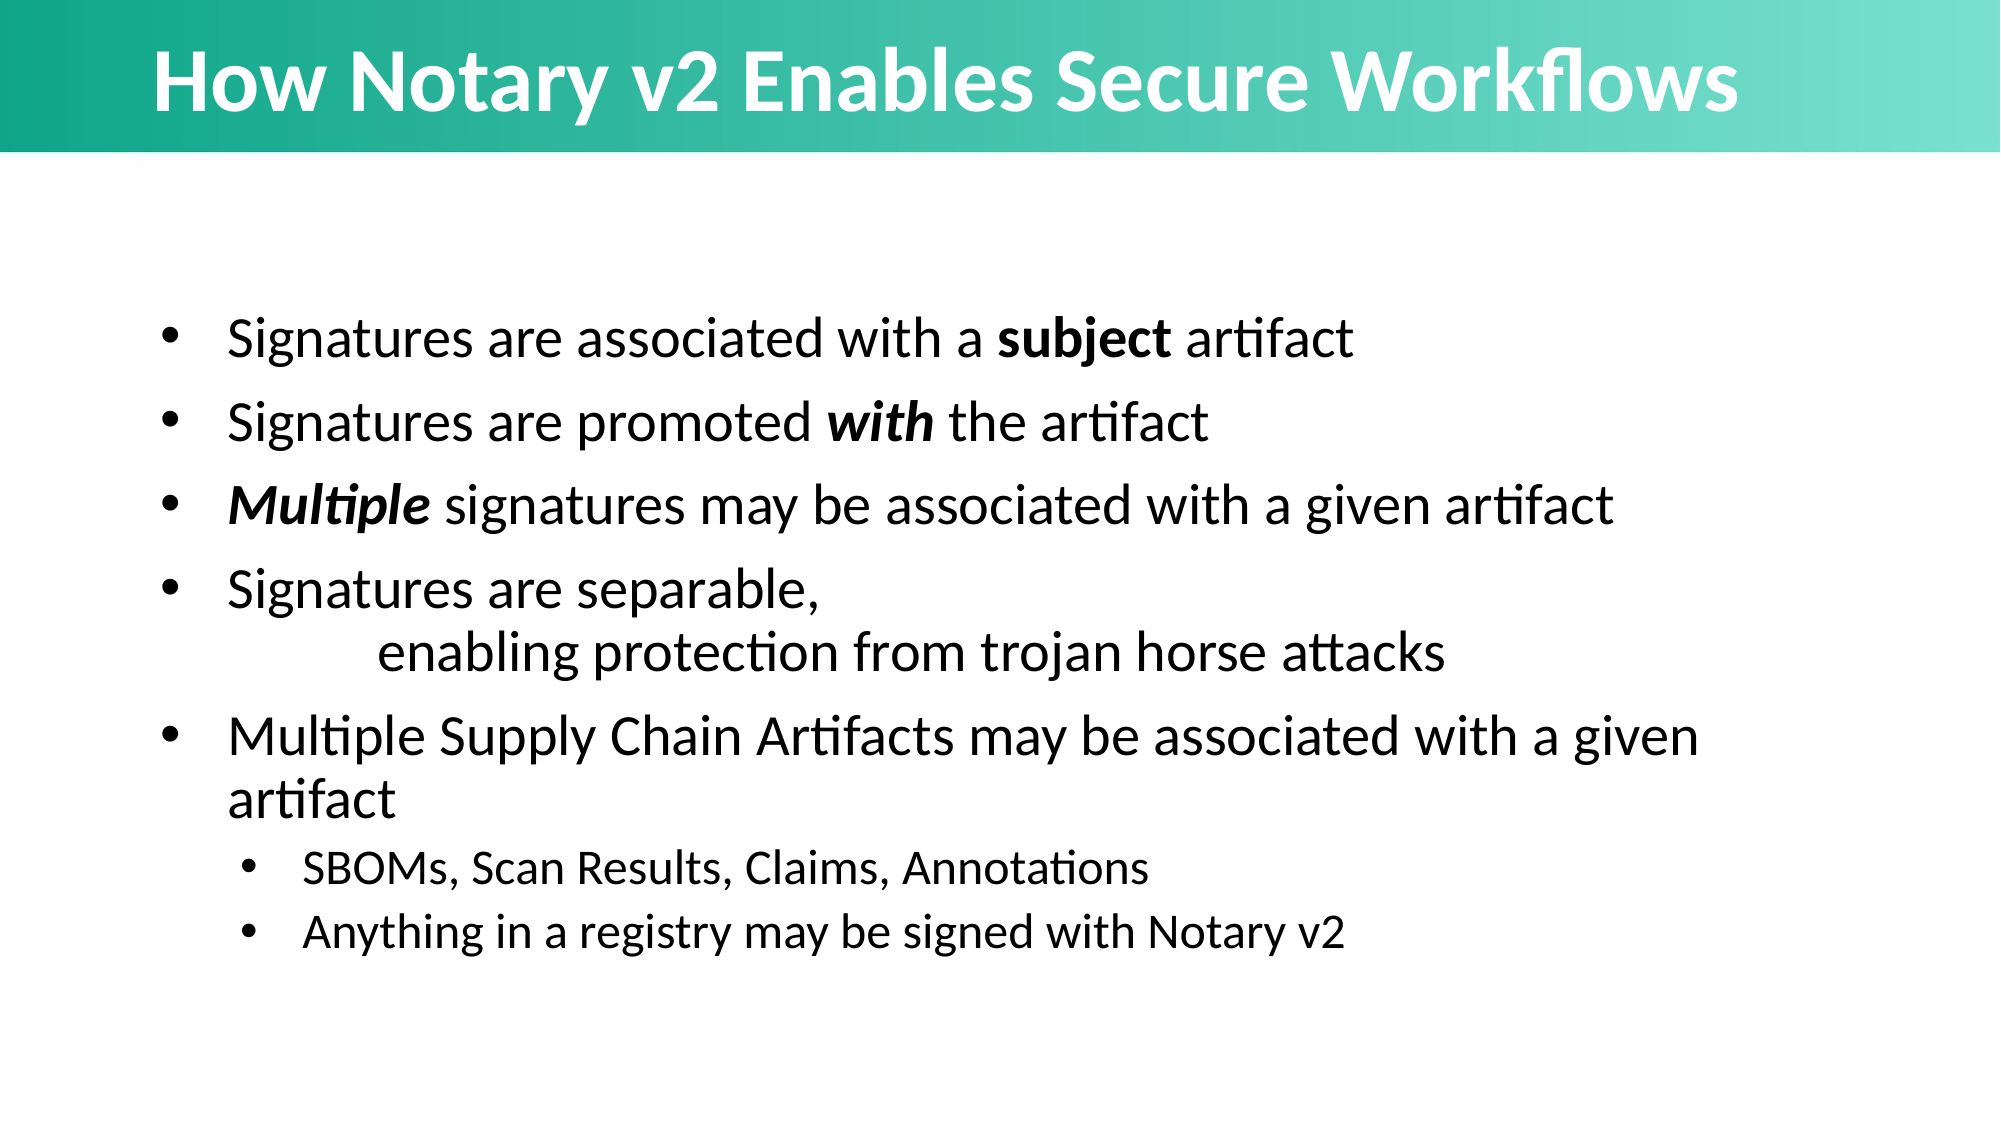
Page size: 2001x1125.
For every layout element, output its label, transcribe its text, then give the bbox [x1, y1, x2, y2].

picture [0, 0, 2000, 1125]
list Signatures are associated with a subject artifact Signatures are promoted with the artifact Multiple signatures may be associated with a given artifact Signatures are separable, enabling protection from trojan horse attacks Multiple Supply Chain Artifacts may be associated with a given artifact SBOMs, Scan Results, Claims, Annotations Anything in a registry may be signed with Notary v2 [137, 299, 1863, 1014]
title How Notary v2 Enables Secure Workflows [137, 0, 1863, 165]
